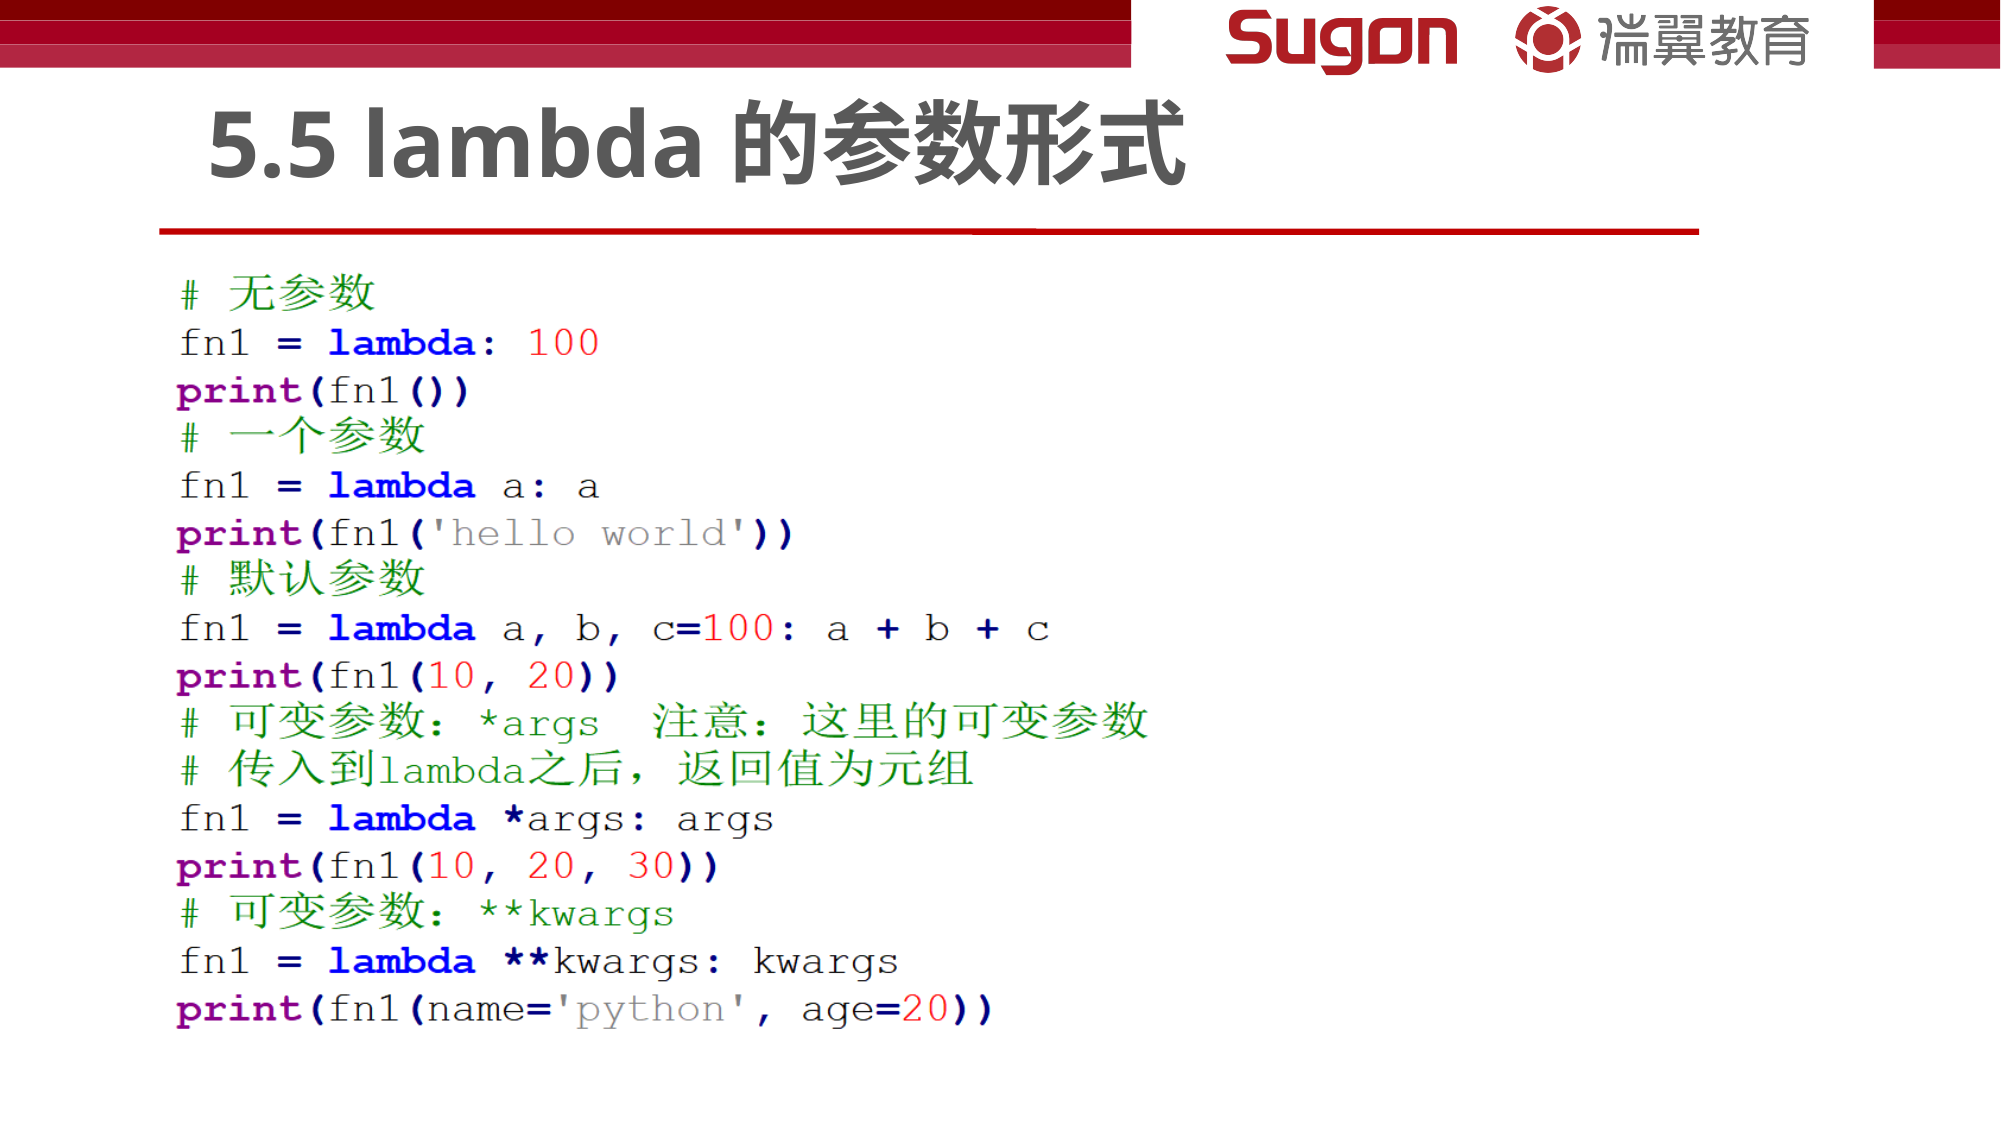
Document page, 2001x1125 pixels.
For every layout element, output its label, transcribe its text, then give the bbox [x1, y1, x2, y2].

picture [1194, 0, 1484, 91]
picture [1515, 6, 1809, 73]
title 5.5 lambda的参数形式 [169, 91, 1895, 214]
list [169, 267, 1157, 1042]
